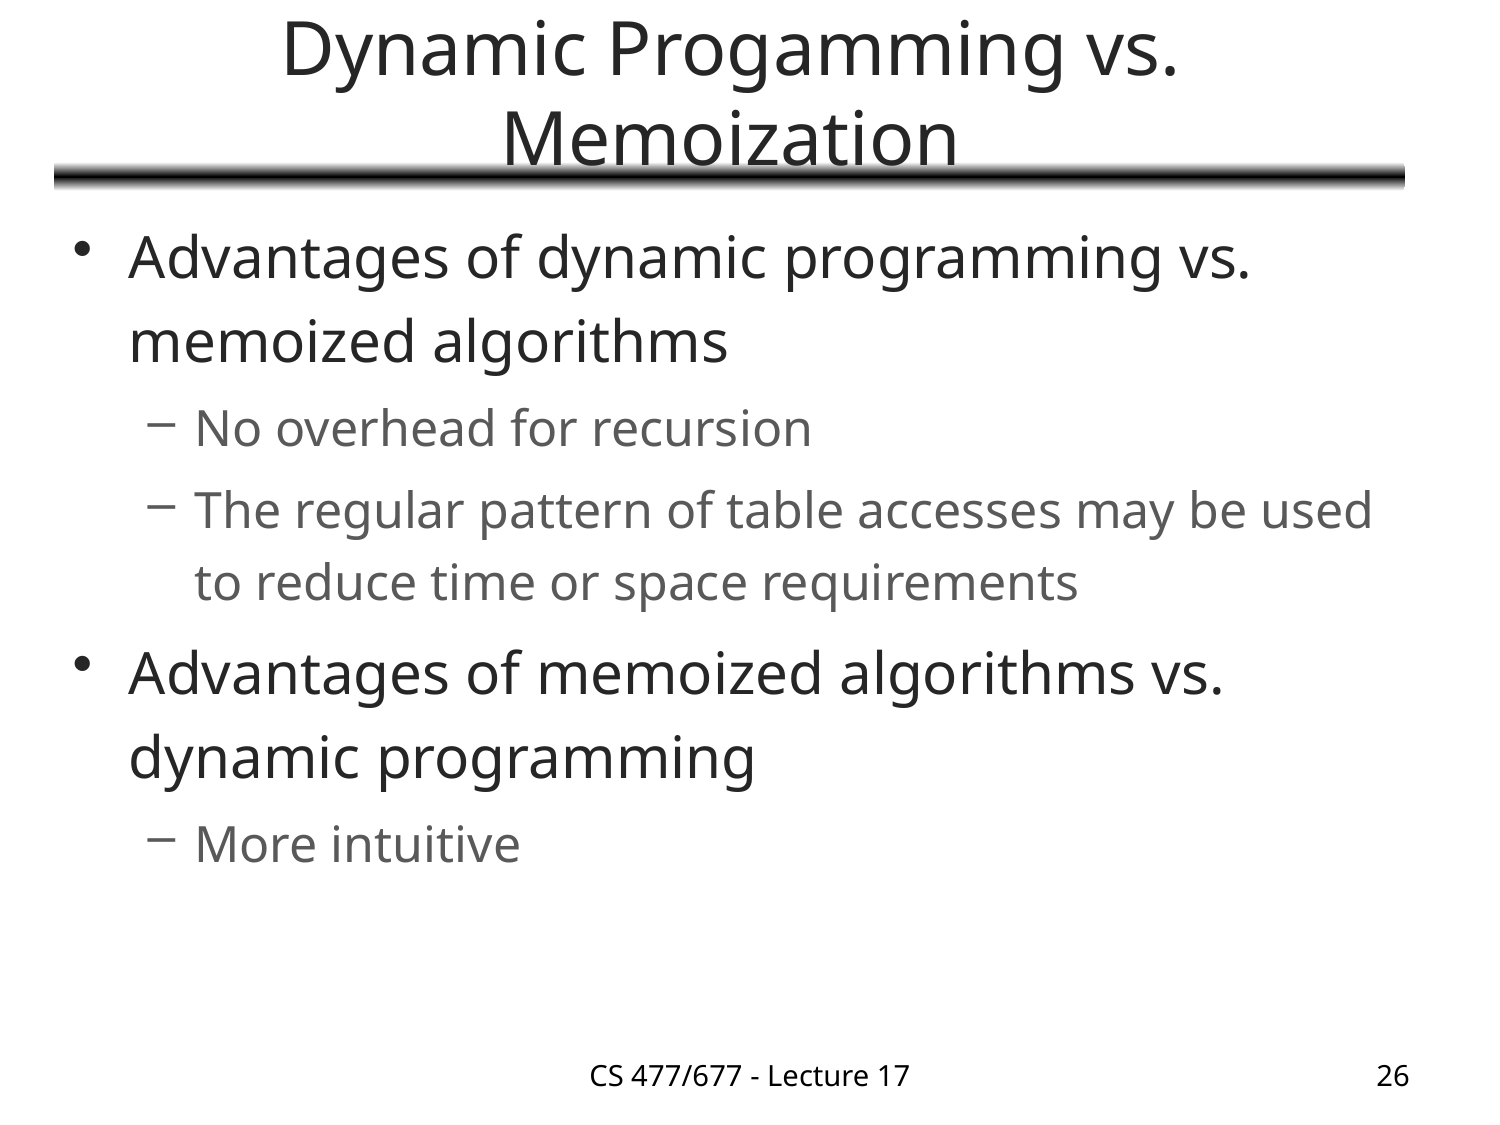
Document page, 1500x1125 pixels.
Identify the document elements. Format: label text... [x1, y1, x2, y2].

list Advantages of dynamic programming vs. memoized algorithms No overhead for recursion The regular pattern of table accesses may be used to reduce time or space requirements Advantages of memoized algorithms vs. dynamic programming More intuitive [57, 198, 1408, 1064]
title Dynamic Progamming vs. Memoization [55, 16, 1407, 166]
footer CS 477/677 - Lecture 17 [512, 1064, 988, 1103]
slide_number 26 [1074, 1049, 1426, 1103]
